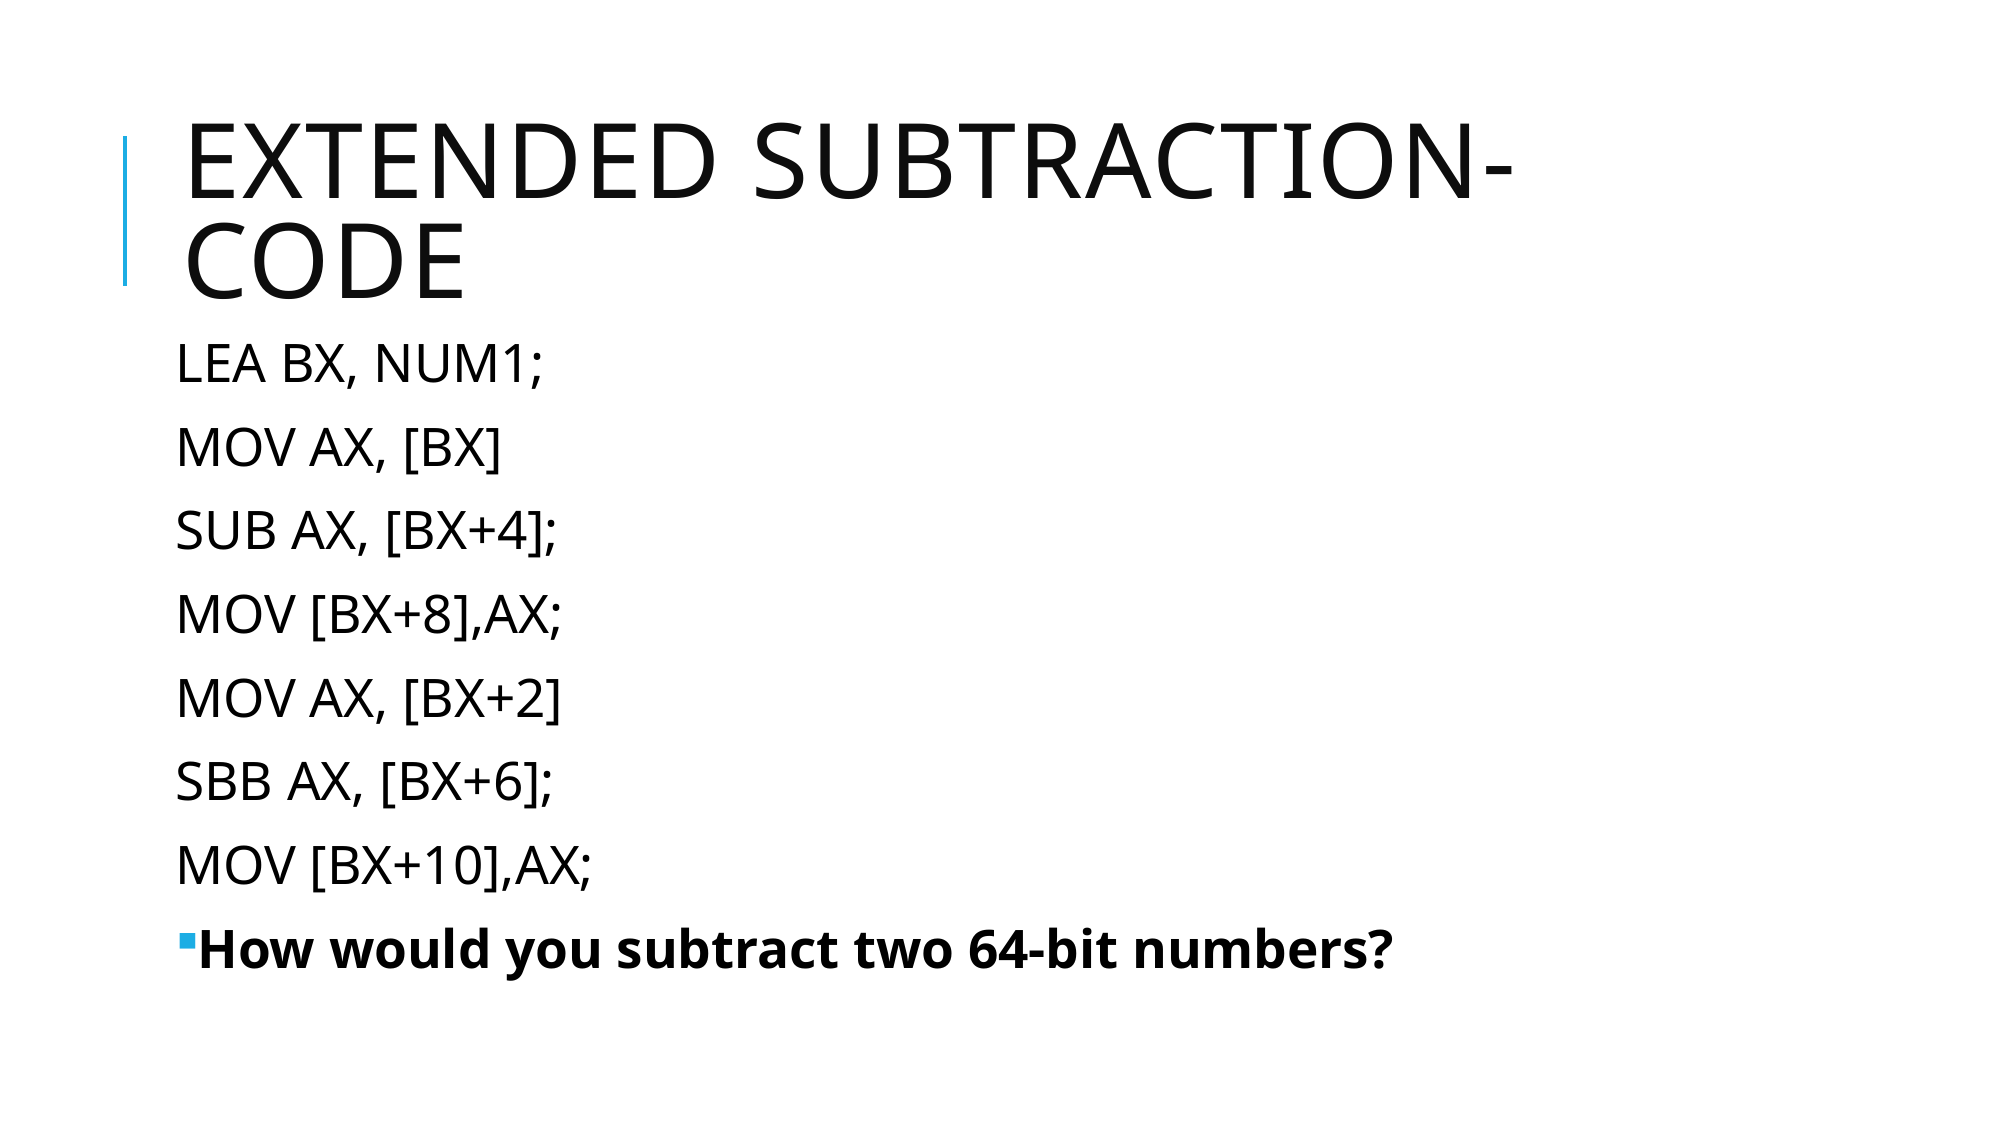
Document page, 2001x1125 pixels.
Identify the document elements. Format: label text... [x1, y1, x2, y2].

list LEA BX, NUM1; MOV AX, [BX] SUB AX, [BX+4]; MOV [BX+8],AX; MOV AX, [BX+2] SBB AX, [BX+6]; MOV [BX+10],AX; How would you subtract two 64-bit numbers? [168, 329, 1763, 990]
title Extended subtraction-code [168, 96, 1763, 329]
